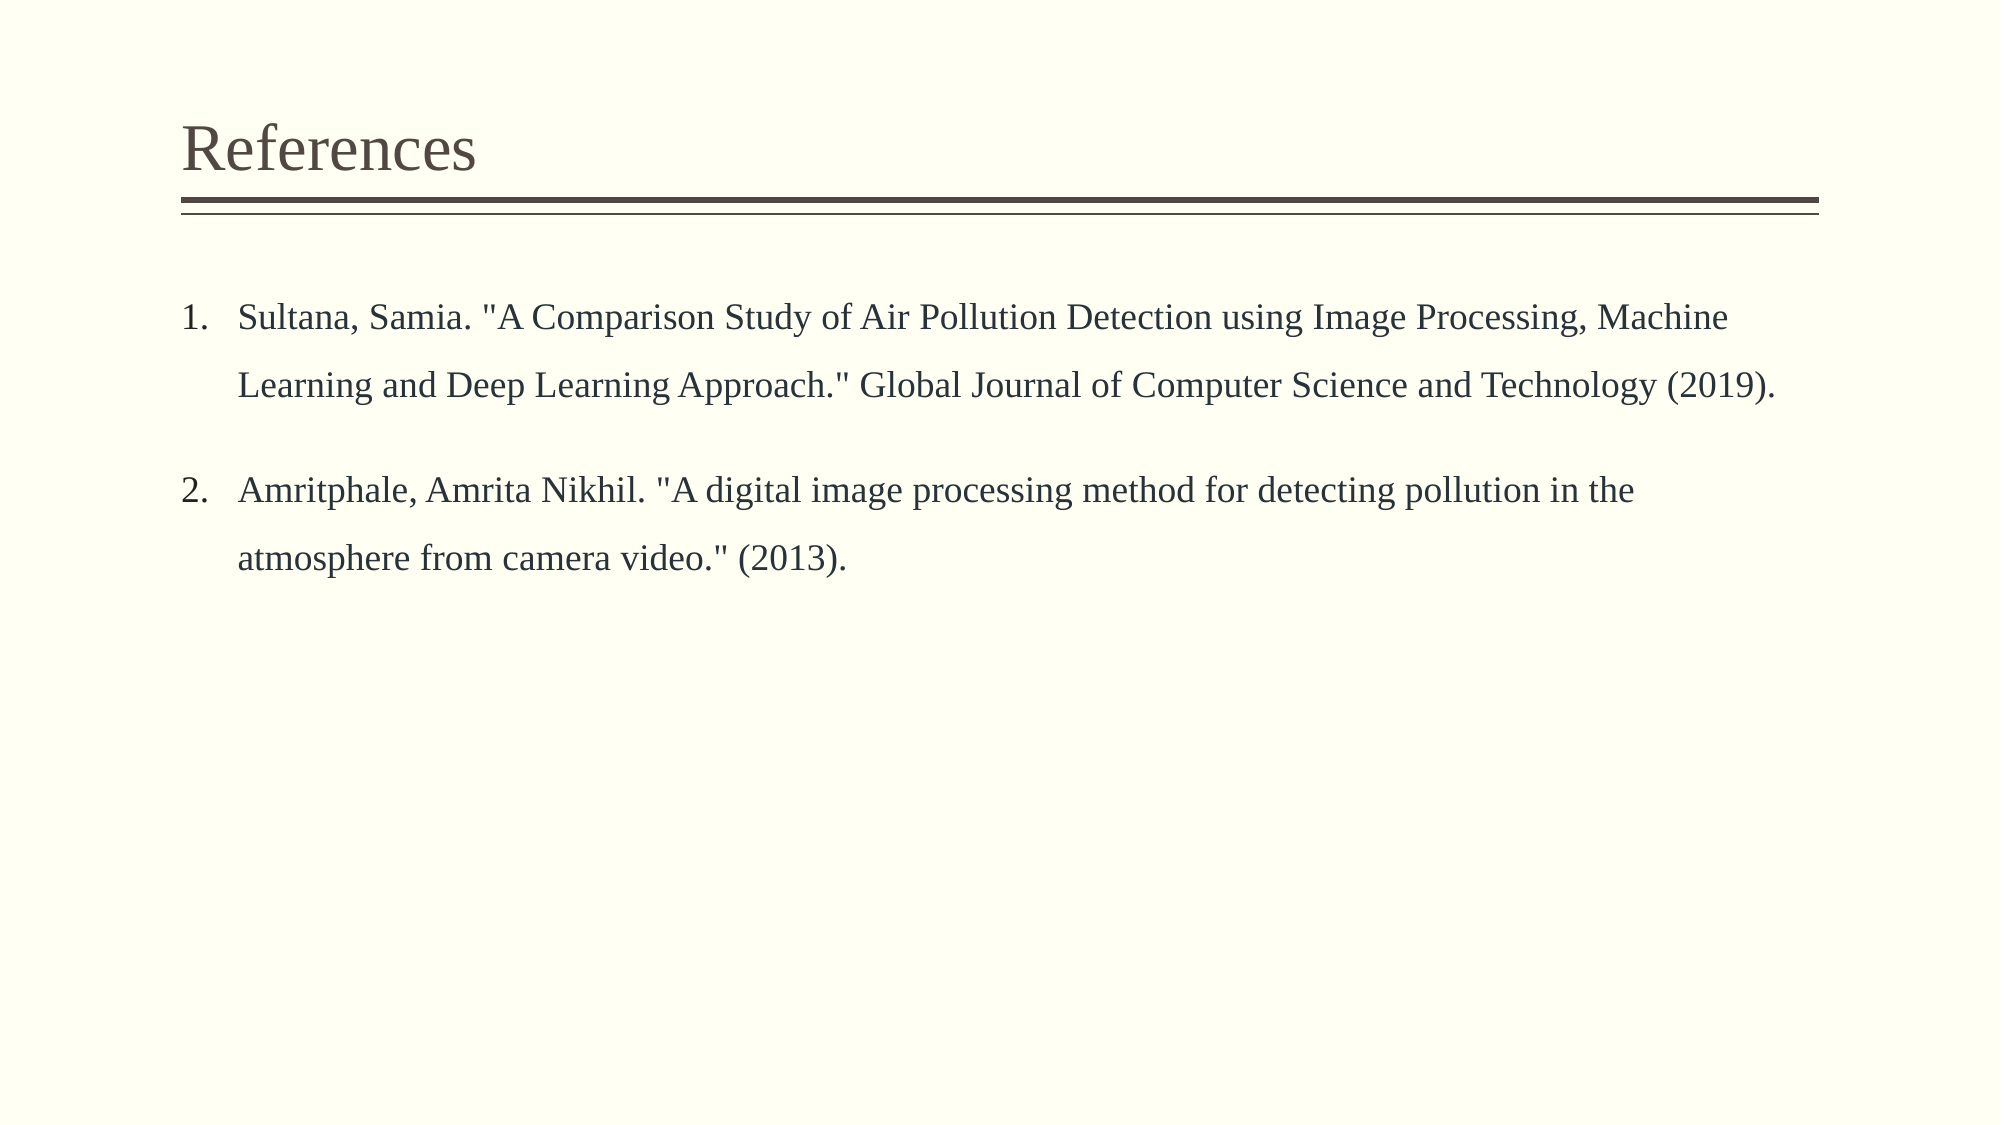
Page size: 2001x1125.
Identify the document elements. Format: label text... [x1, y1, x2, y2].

list Sultana, Samia. "A Comparison Study of Air Pollution Detection using Image Processing, Machine Learning and Deep Learning Approach." Global Journal of Computer Science and Technology (2019). Amritphale, Amrita Nikhil. "A digital image processing method for detecting pollution in the atmosphere from camera video." (2013). [181, 262, 1819, 1013]
title References [181, 12, 1819, 193]
